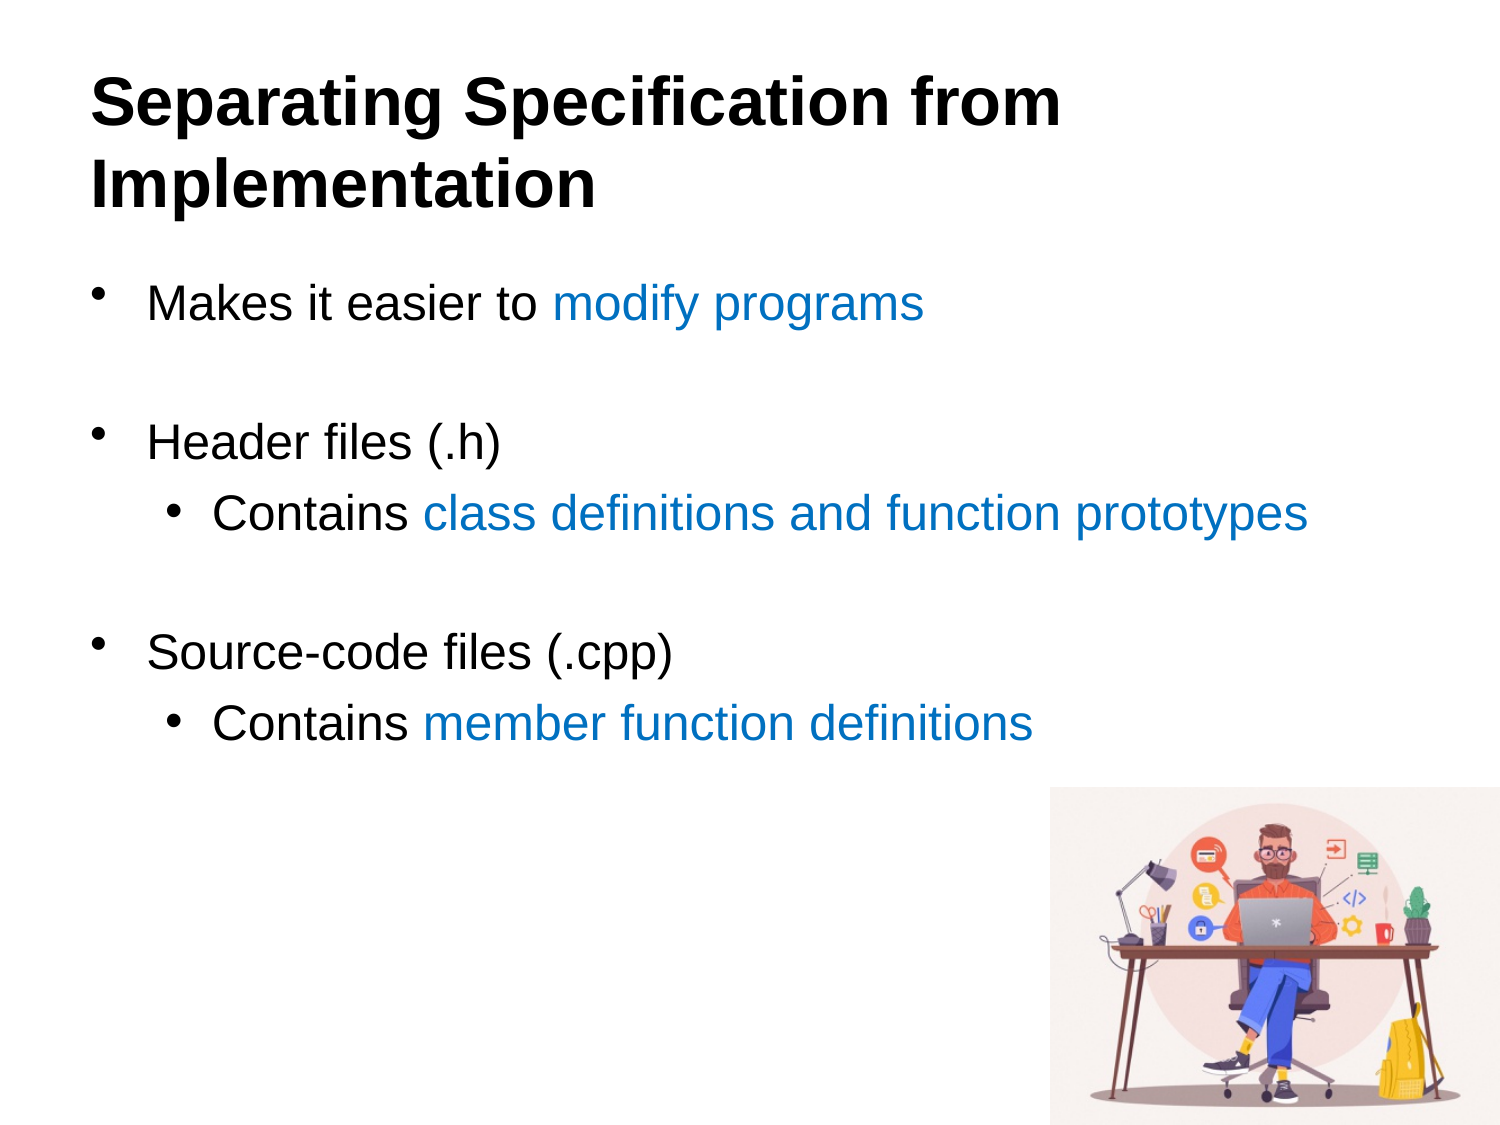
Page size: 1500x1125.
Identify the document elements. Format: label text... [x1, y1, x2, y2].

title Separating Specification from Implementation [75, 45, 1425, 233]
list Makes it easier to modify programs Header files (.h) Contains class definitions and function prototypes Source-code files (.cpp) Contains member function definitions [75, 262, 1425, 1005]
picture [1049, 787, 1500, 1125]
